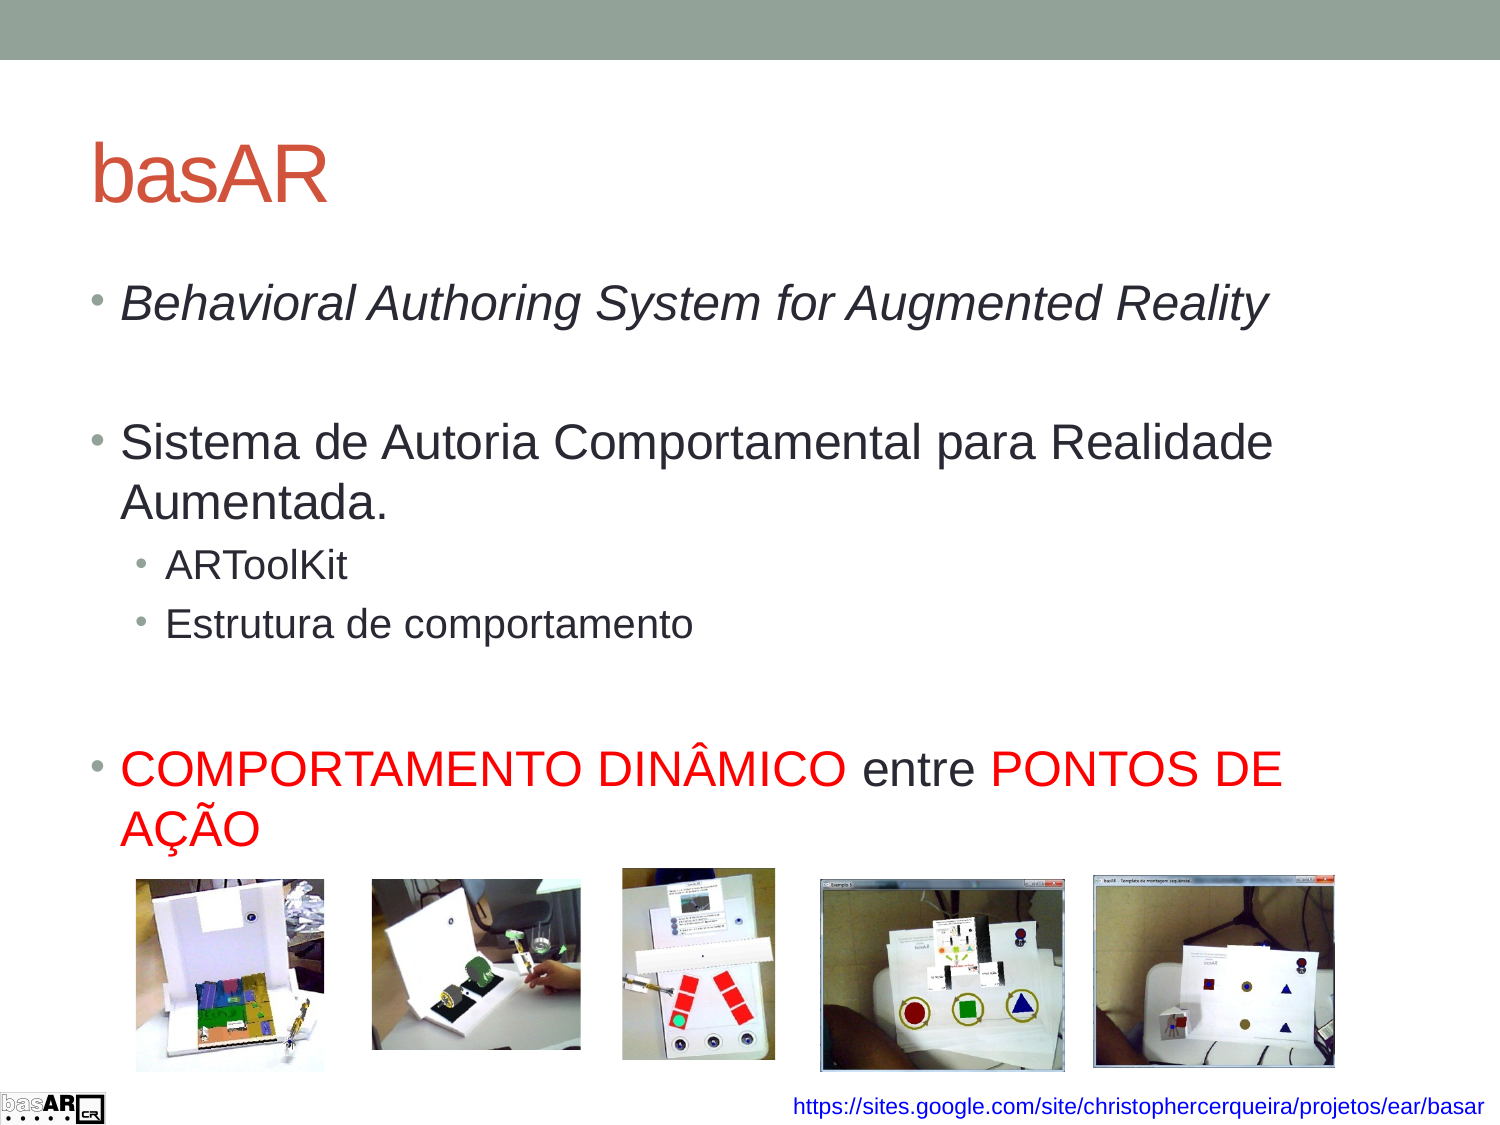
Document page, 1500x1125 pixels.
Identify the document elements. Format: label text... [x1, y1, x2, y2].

picture [135, 878, 325, 1072]
picture [371, 878, 581, 1050]
picture [622, 868, 776, 1061]
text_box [0, 1083, 1500, 1125]
title basAR [75, 87, 1425, 250]
picture [1092, 875, 1335, 1068]
picture [820, 879, 1065, 1072]
list Behavioral Authoring System for Augmented Reality Sistema de Autoria Comportamental para Realidade Aumentada. ARToolKit Estrutura de comportamento COMPORTAMENTO DINÂMICO entre PONTOS DE AÇÃO [75, 262, 1425, 1063]
